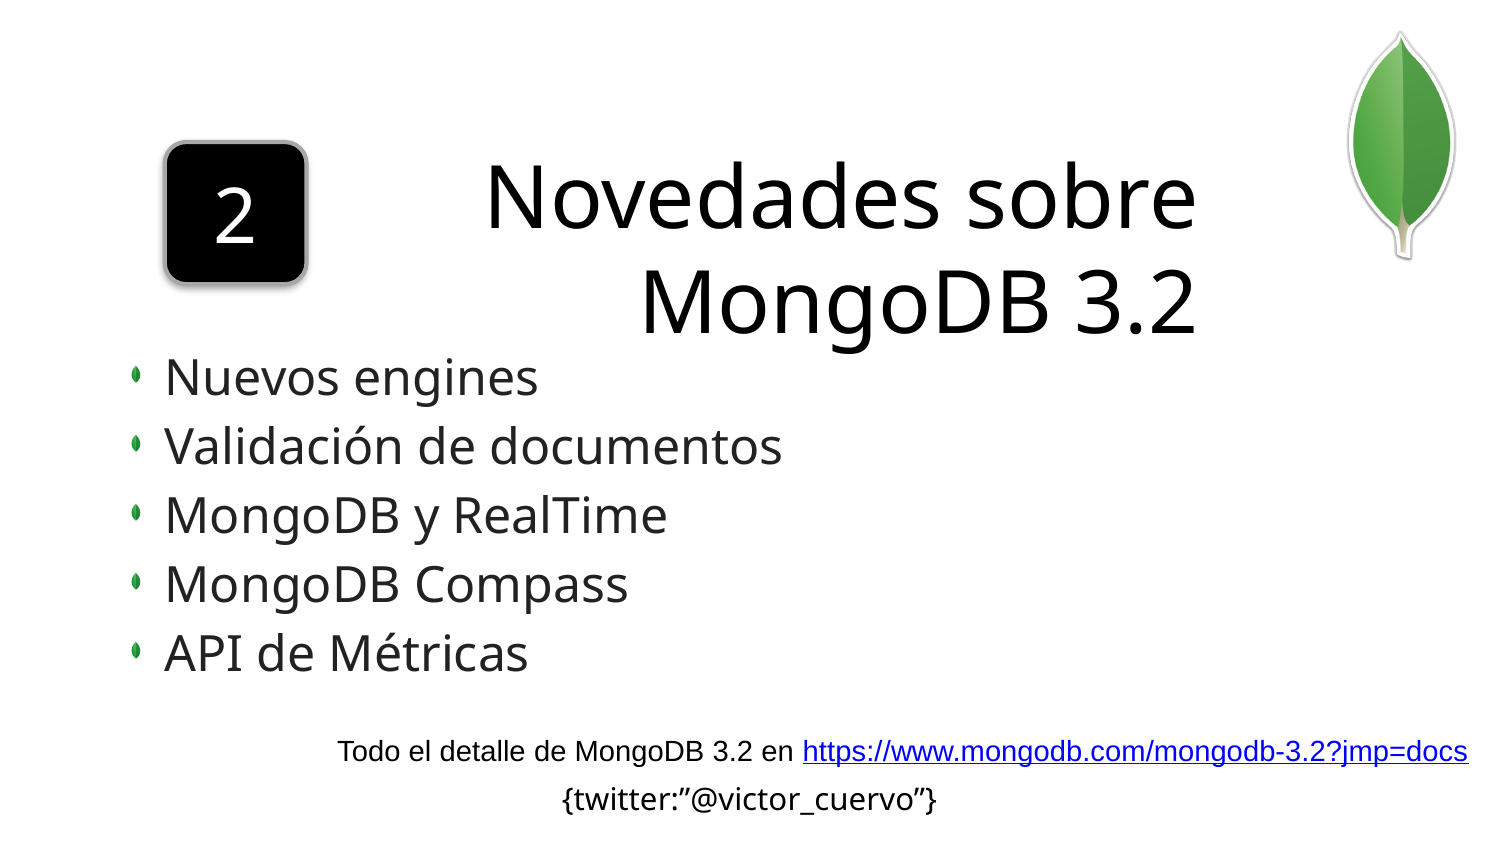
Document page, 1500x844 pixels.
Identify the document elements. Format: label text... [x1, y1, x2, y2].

text_box 2 [164, 141, 307, 285]
picture [1277, 22, 1500, 270]
text_box Nuevos engines Validación de documentos MongoDB y RealTime MongoDB Compass API de Métricas [47, 321, 886, 758]
text_box Todo el detalle de MongoDB 3.2 en https://www.mongodb.com/mongodb-3.2?jmp=docs [329, 724, 1485, 775]
picture [125, 364, 147, 386]
picture [125, 433, 147, 455]
picture [125, 640, 147, 662]
title Novedades sobre MongoDB 3.2 [296, 69, 1204, 357]
picture [125, 571, 147, 593]
picture [125, 502, 147, 524]
